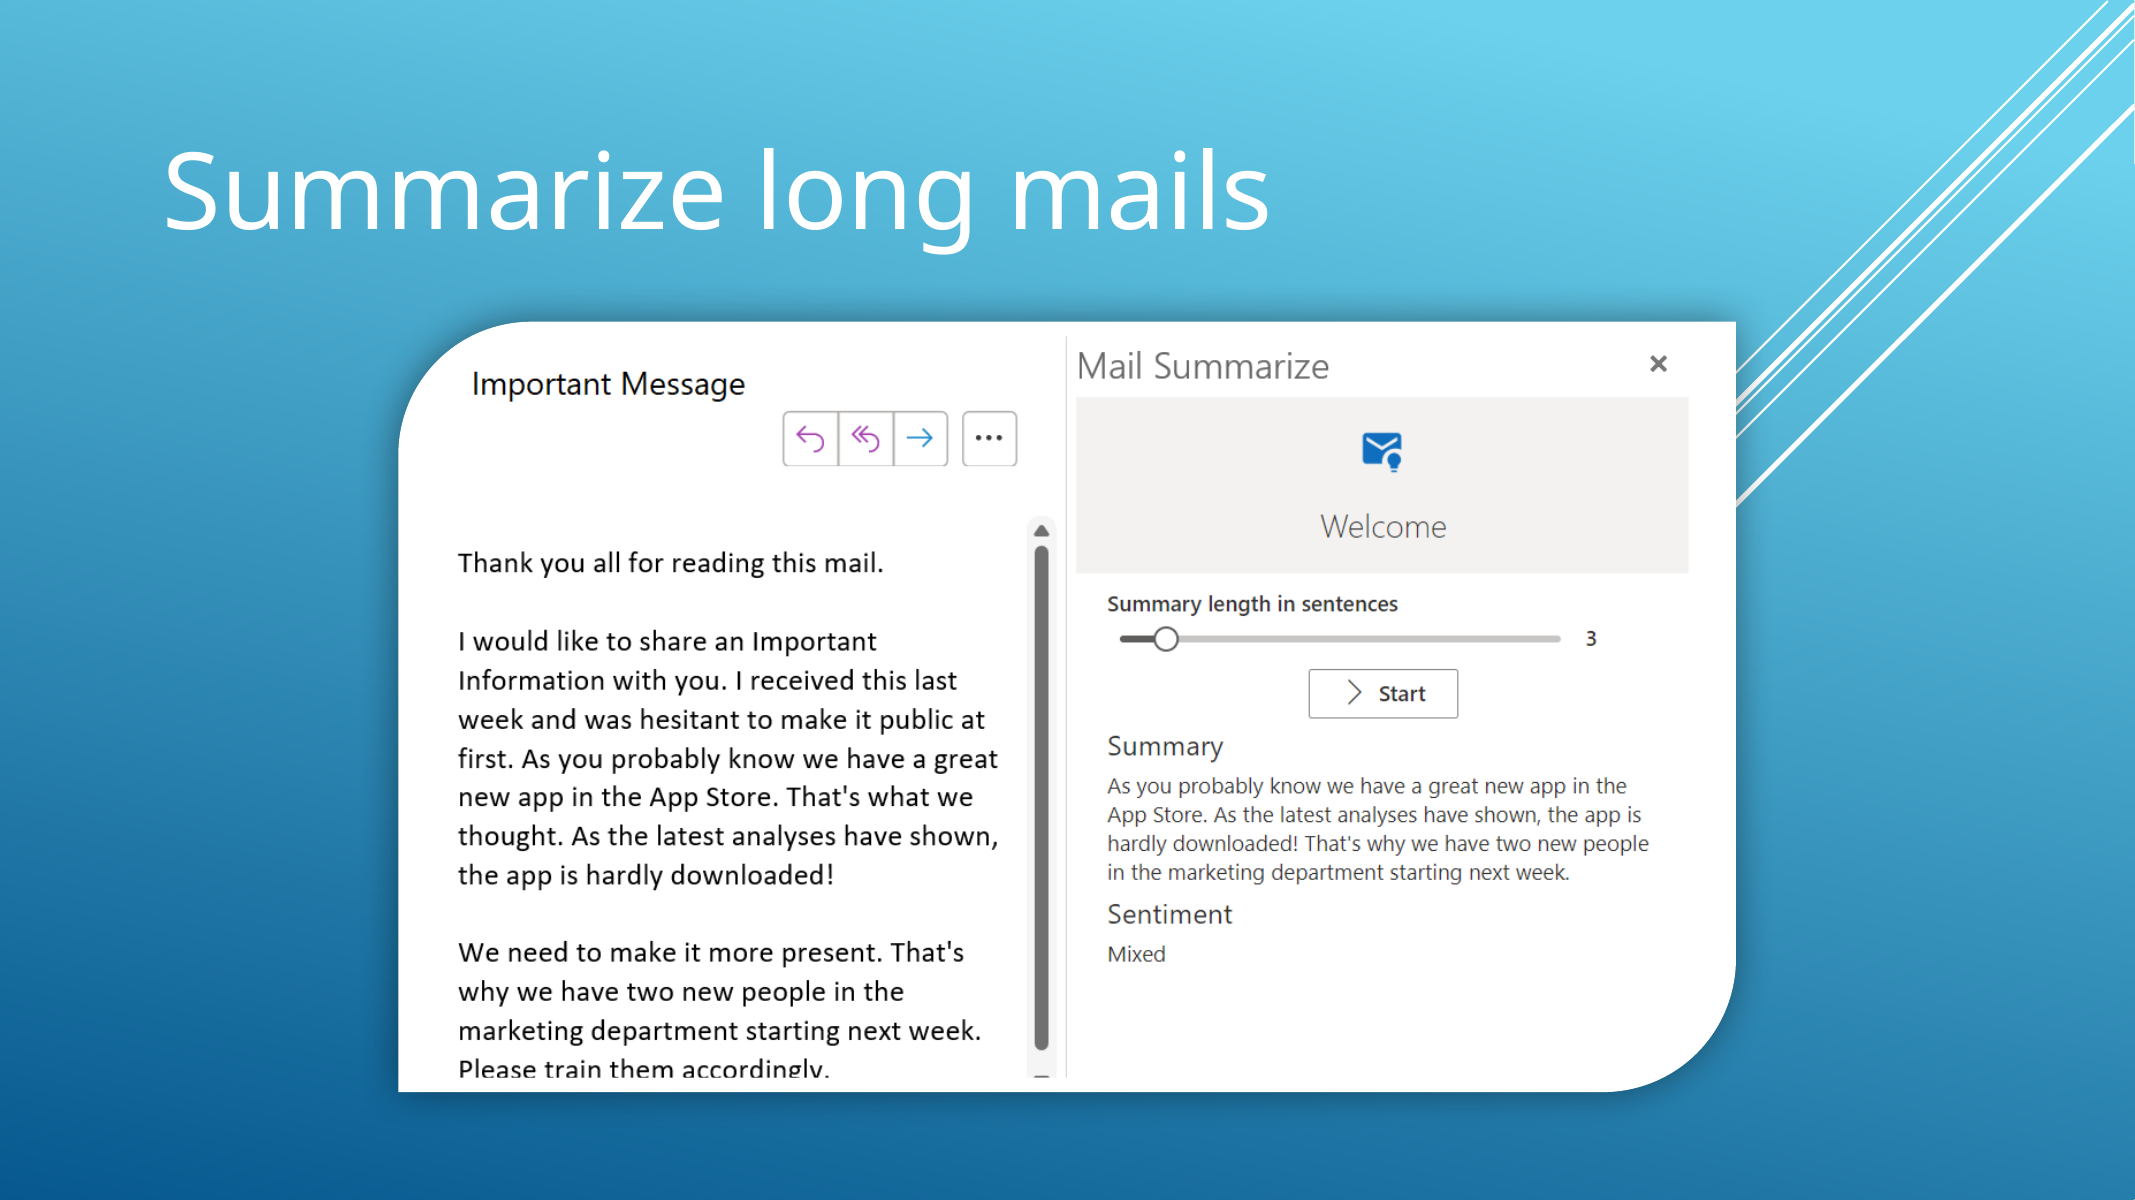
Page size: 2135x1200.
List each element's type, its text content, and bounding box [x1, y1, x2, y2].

picture [405, 328, 1729, 1086]
text_box Summarize long mails [147, 115, 1289, 258]
